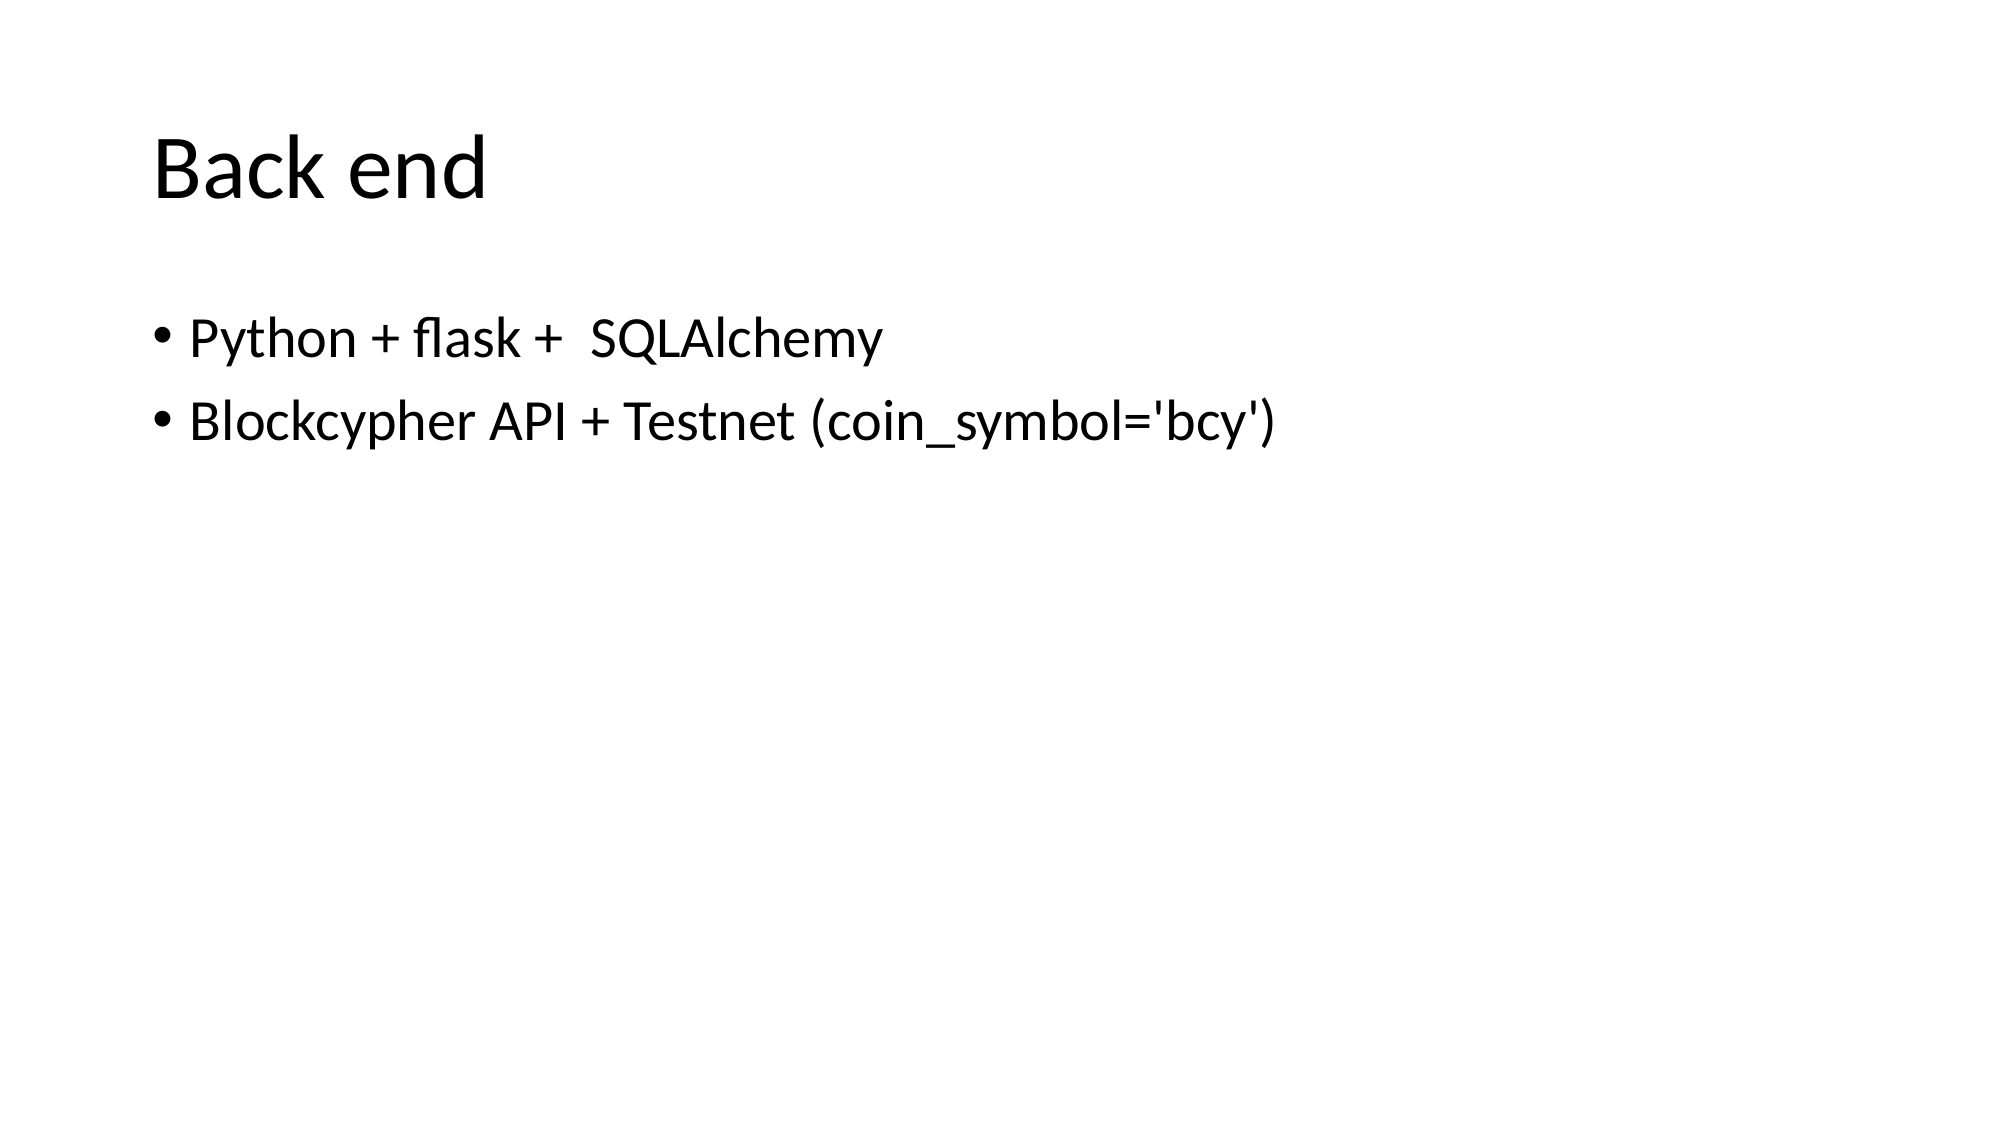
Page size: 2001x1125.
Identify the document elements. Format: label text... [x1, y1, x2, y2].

list Python + flask + SQLAlchemy Blockcypher API + Testnet (coin_symbol='bcy') [137, 299, 1863, 1014]
title Back end [137, 59, 1863, 278]
